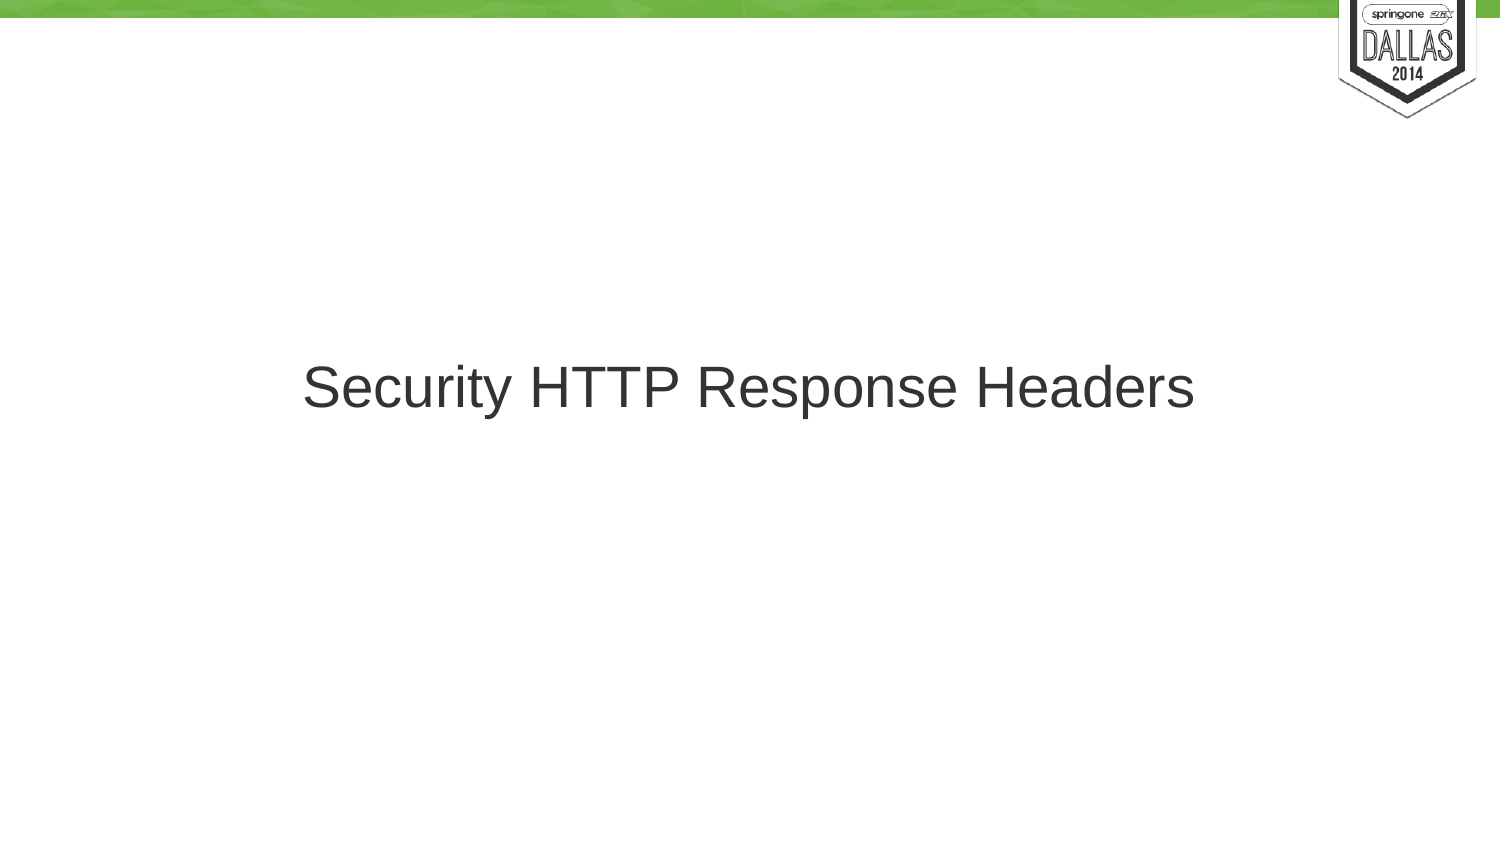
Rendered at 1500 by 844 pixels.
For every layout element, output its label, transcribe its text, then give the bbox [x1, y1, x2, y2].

title Security HTTP Response Headers [49, 266, 1451, 419]
picture [0, 0, 1500, 122]
